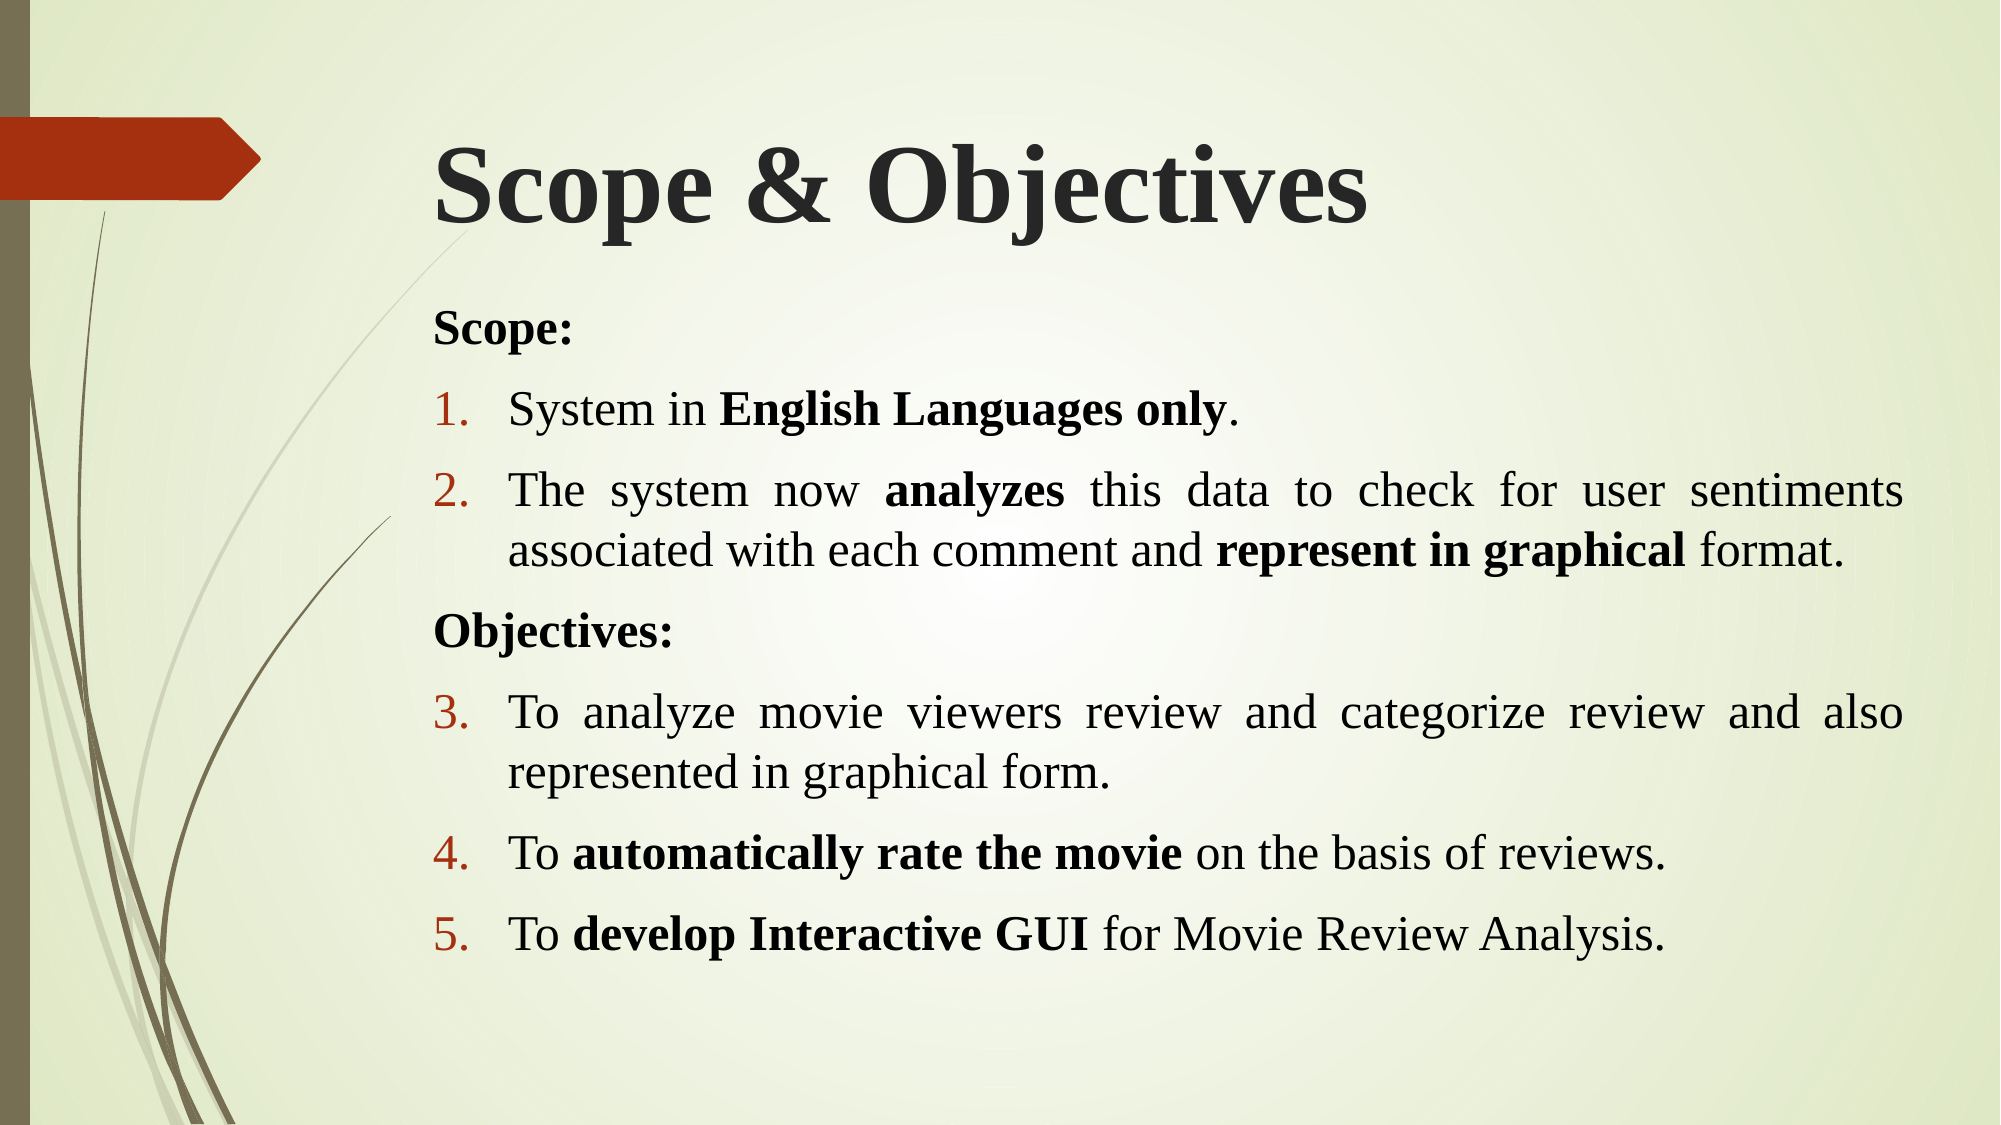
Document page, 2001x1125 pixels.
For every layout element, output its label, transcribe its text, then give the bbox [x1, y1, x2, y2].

list Scope: System in English Languages only. The system now analyzes this data to check for user sentiments associated with each comment and represent in graphical format. Objectives: To analyze movie viewers review and categorize review and also represented in graphical form. To automatically rate the movie on the basis of reviews. To develop Interactive GUI for Movie Review Analysis. [424, 286, 1913, 1076]
title Scope & Objectives [424, 101, 1888, 286]
